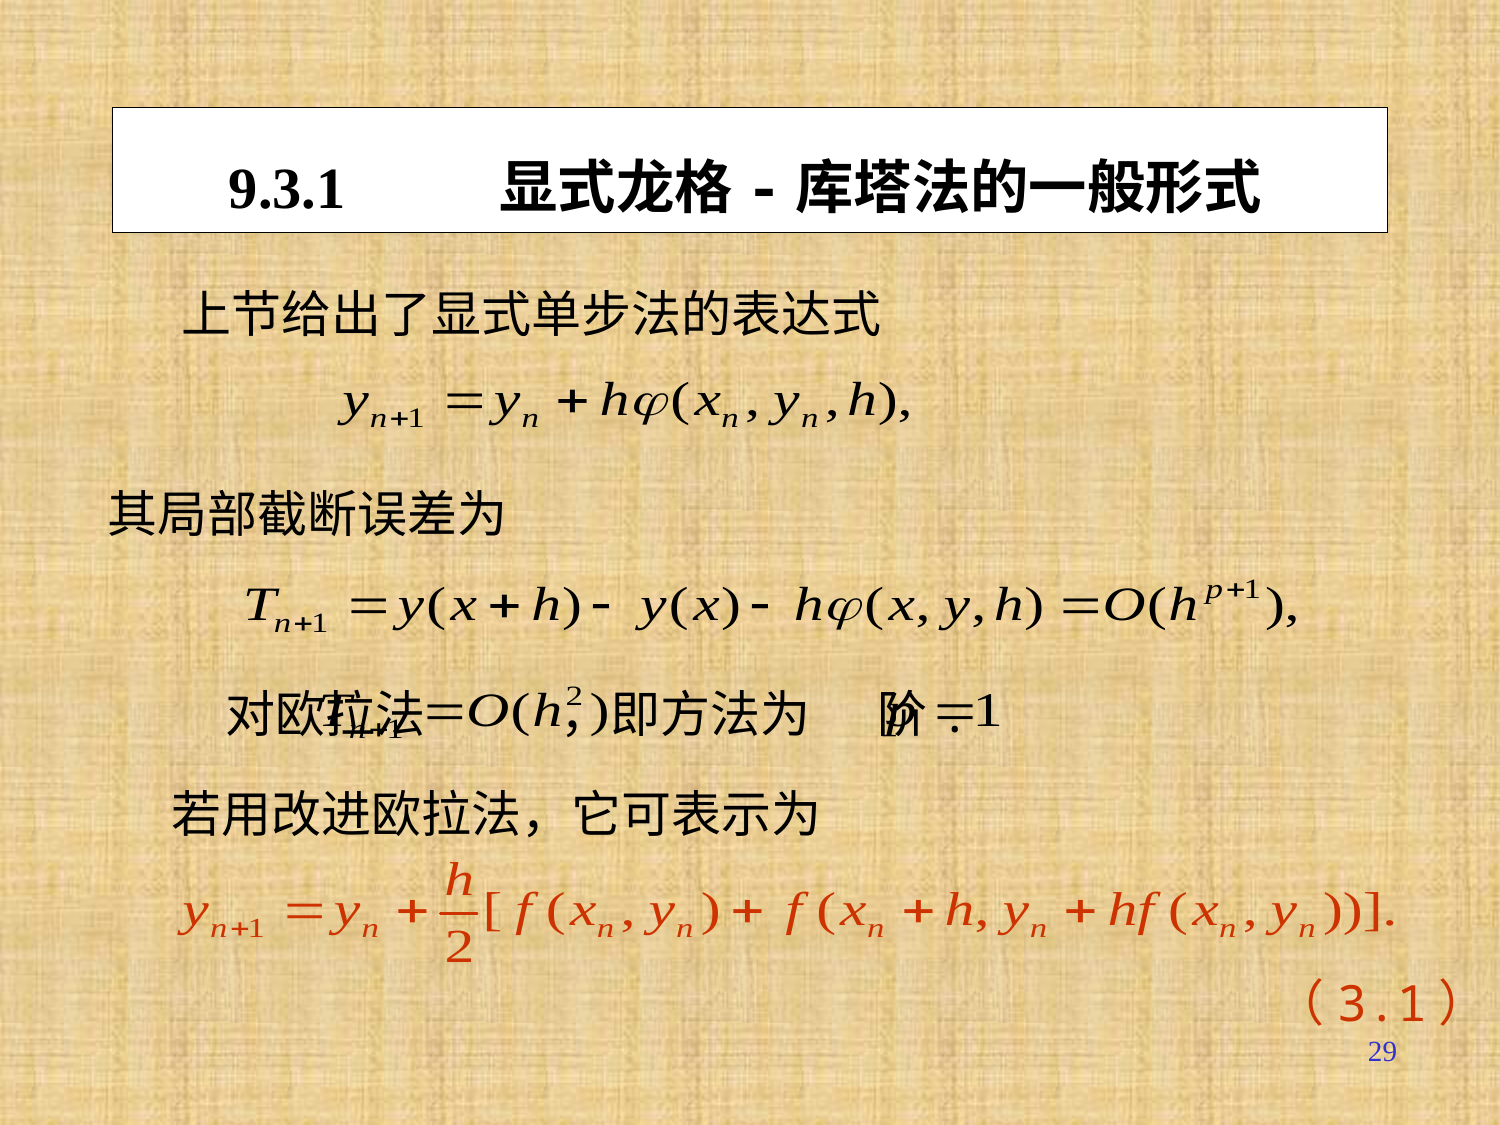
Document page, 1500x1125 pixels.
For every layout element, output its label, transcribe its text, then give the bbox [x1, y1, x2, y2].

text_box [237, 568, 1307, 643]
title 9.3.1 显式龙格-库塔法的一般形式 [112, 107, 1388, 233]
text_box 上节给出了显式单步法的表达式 [109, 244, 896, 350]
text_box 若用改进欧拉法，它可表示为 [99, 750, 888, 850]
text_box 其局部截断误差为 [92, 444, 523, 550]
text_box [95, 644, 1101, 750]
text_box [327, 367, 922, 438]
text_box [167, 850, 1485, 1040]
picture [0, 0, 1500, 1125]
slide_number 29 [1100, 1040, 1413, 1100]
